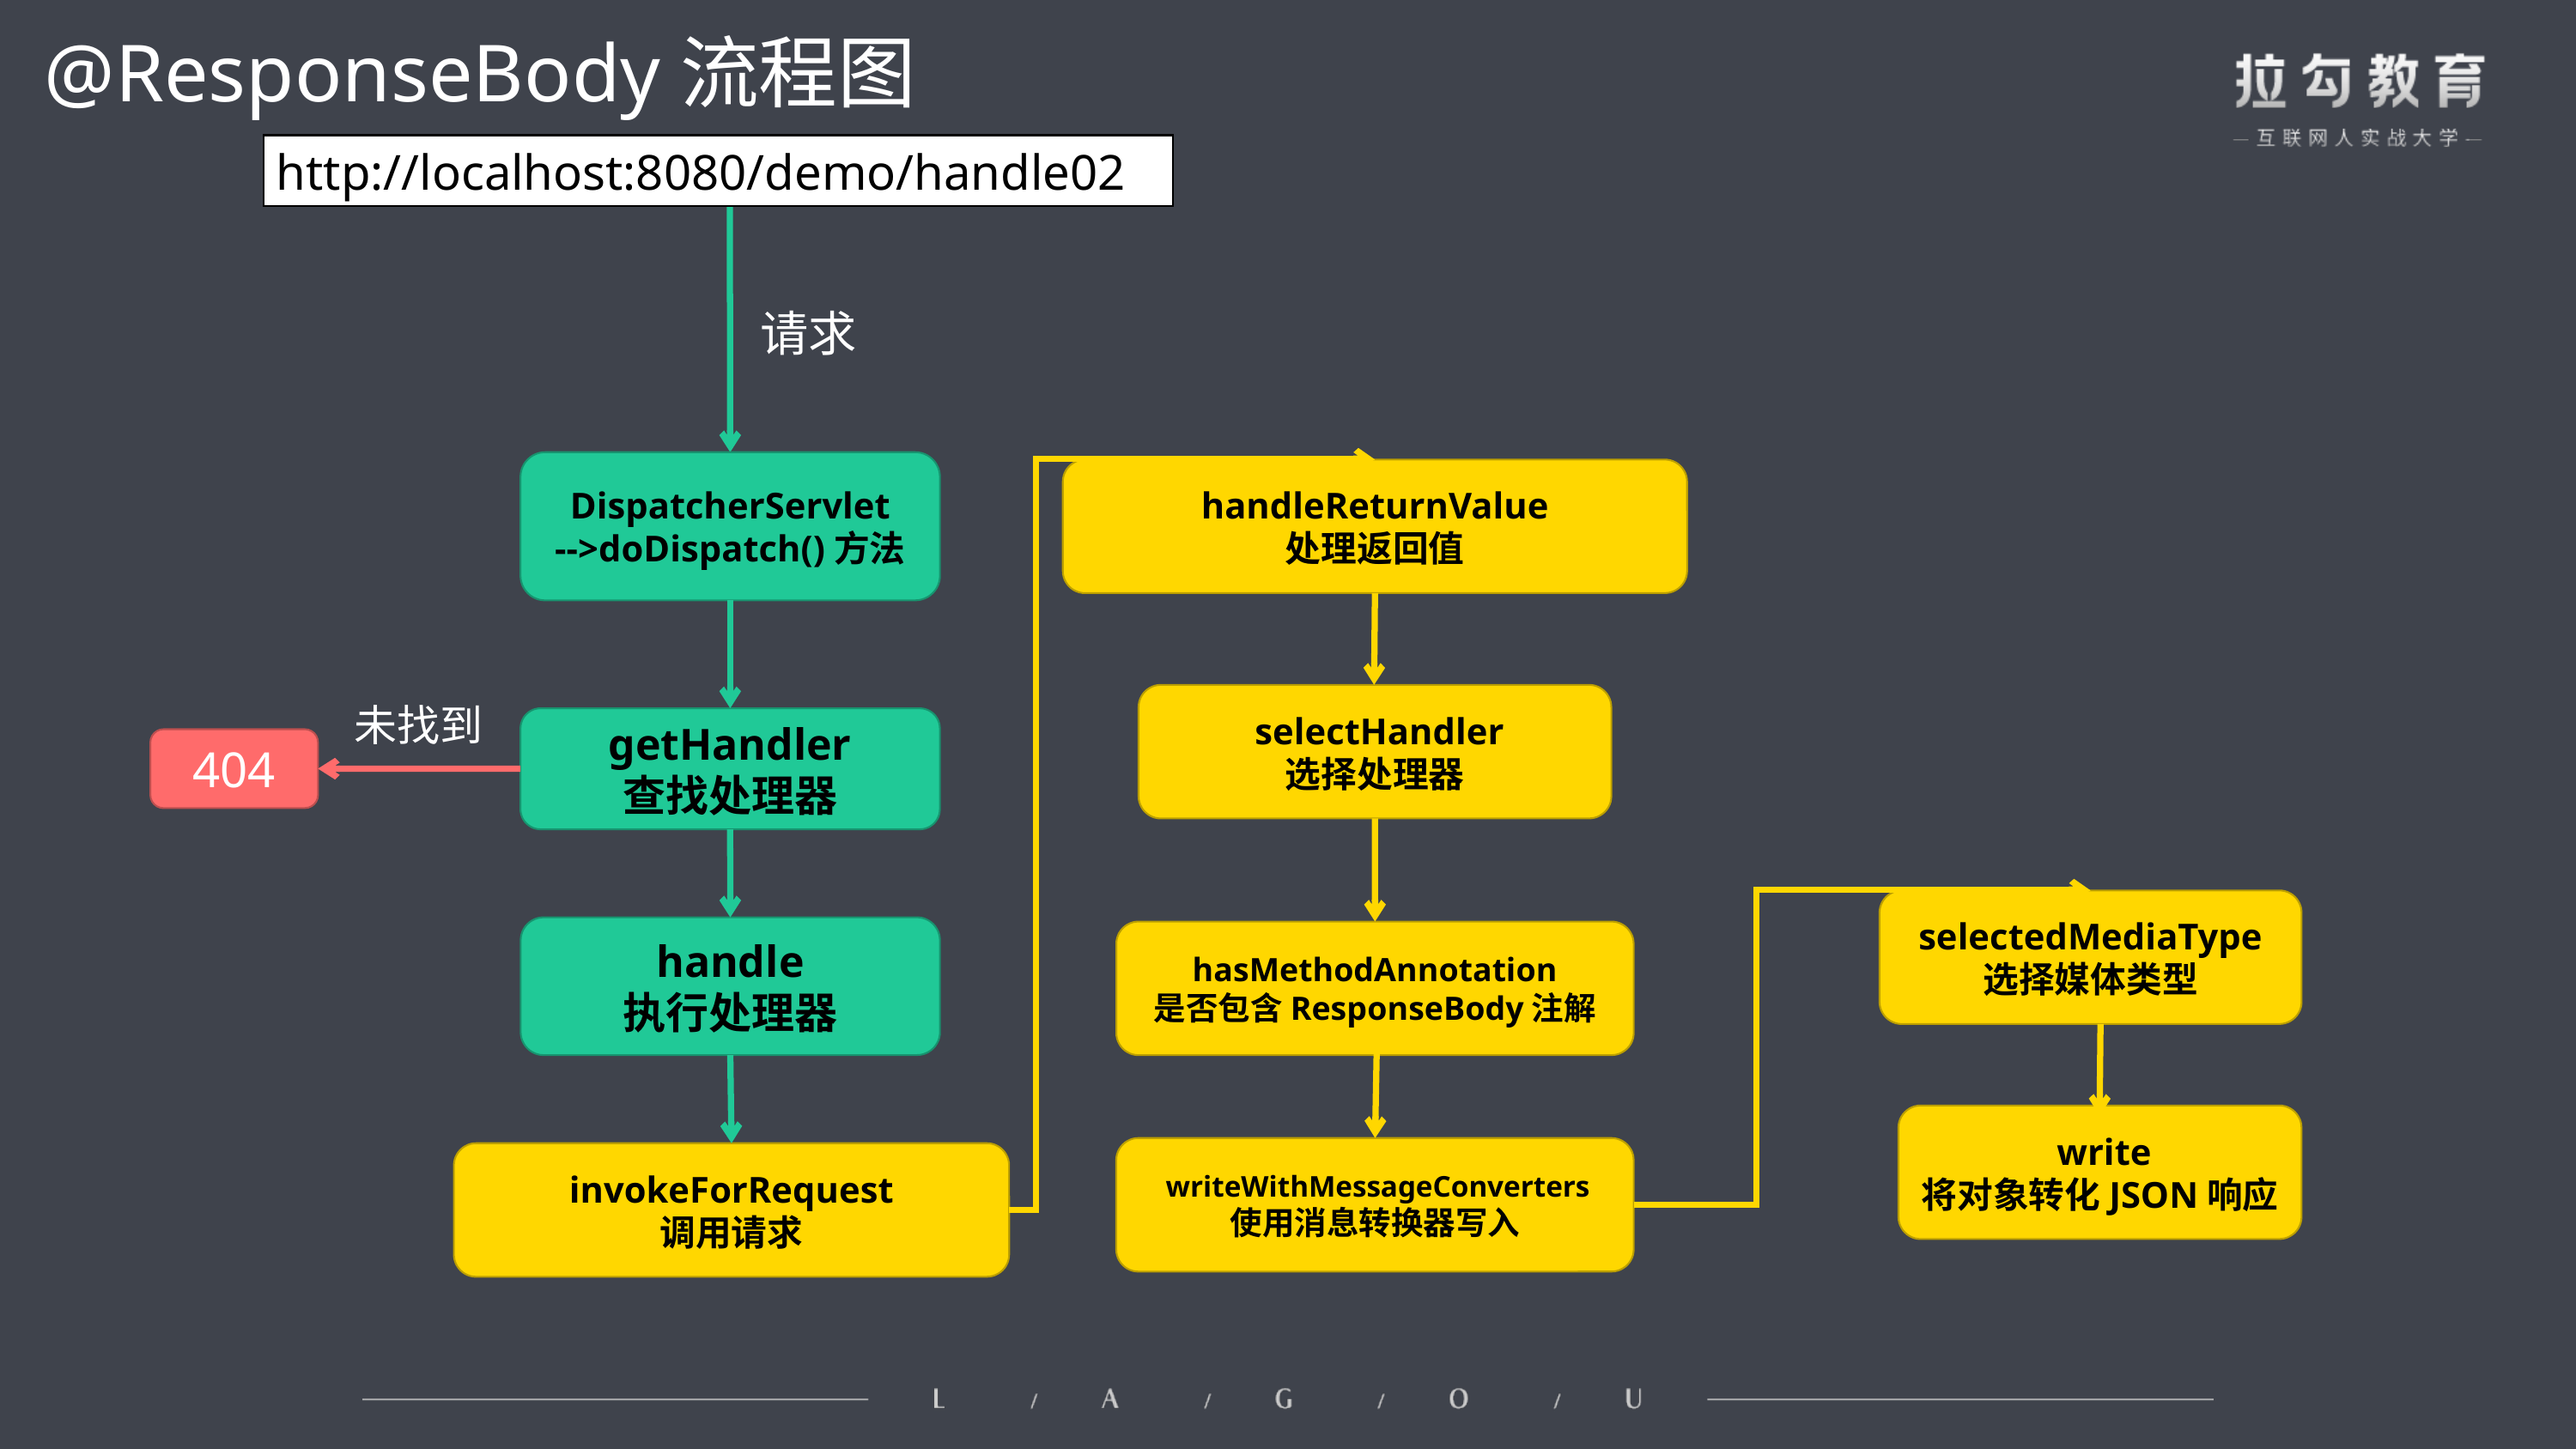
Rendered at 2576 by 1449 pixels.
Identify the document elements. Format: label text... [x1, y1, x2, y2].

text_box DispatcherServlet -->doDispatch()方法 [519, 451, 941, 602]
text_box http://localhost:8080/demo/handle02 [263, 134, 1174, 207]
picture [2182, 11, 2541, 197]
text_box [1633, 890, 2091, 1205]
picture [362, 1374, 2214, 1425]
text_box invokeForRequest 调用请求 [453, 1142, 1011, 1278]
text_box getHandler 查找处理器 [519, 707, 941, 831]
text_box selectedMediaType 选择媒体类型 [2091, 889, 2303, 1025]
text_box selectHandler 选择处理器 [1376, 683, 1613, 820]
text_box handleReturnValue 处理返回值 [1375, 458, 1688, 594]
text_box write 将对象转化JSON响应 [1897, 1104, 2303, 1240]
text_box handle 执行处理器 [519, 916, 941, 1057]
text_box writeWithMessageConverters 使用消息转换器写入 [1115, 1137, 1635, 1273]
text_box 404 [149, 728, 319, 809]
text_box hasMethodAnnotation 是否包含ResponseBody注解 [1376, 920, 1633, 1057]
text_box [1009, 459, 1376, 1210]
text_box 未找到 [342, 691, 497, 756]
text_box @ResponseBody流程图 [32, 16, 1393, 124]
text_box 请求 [747, 296, 888, 367]
